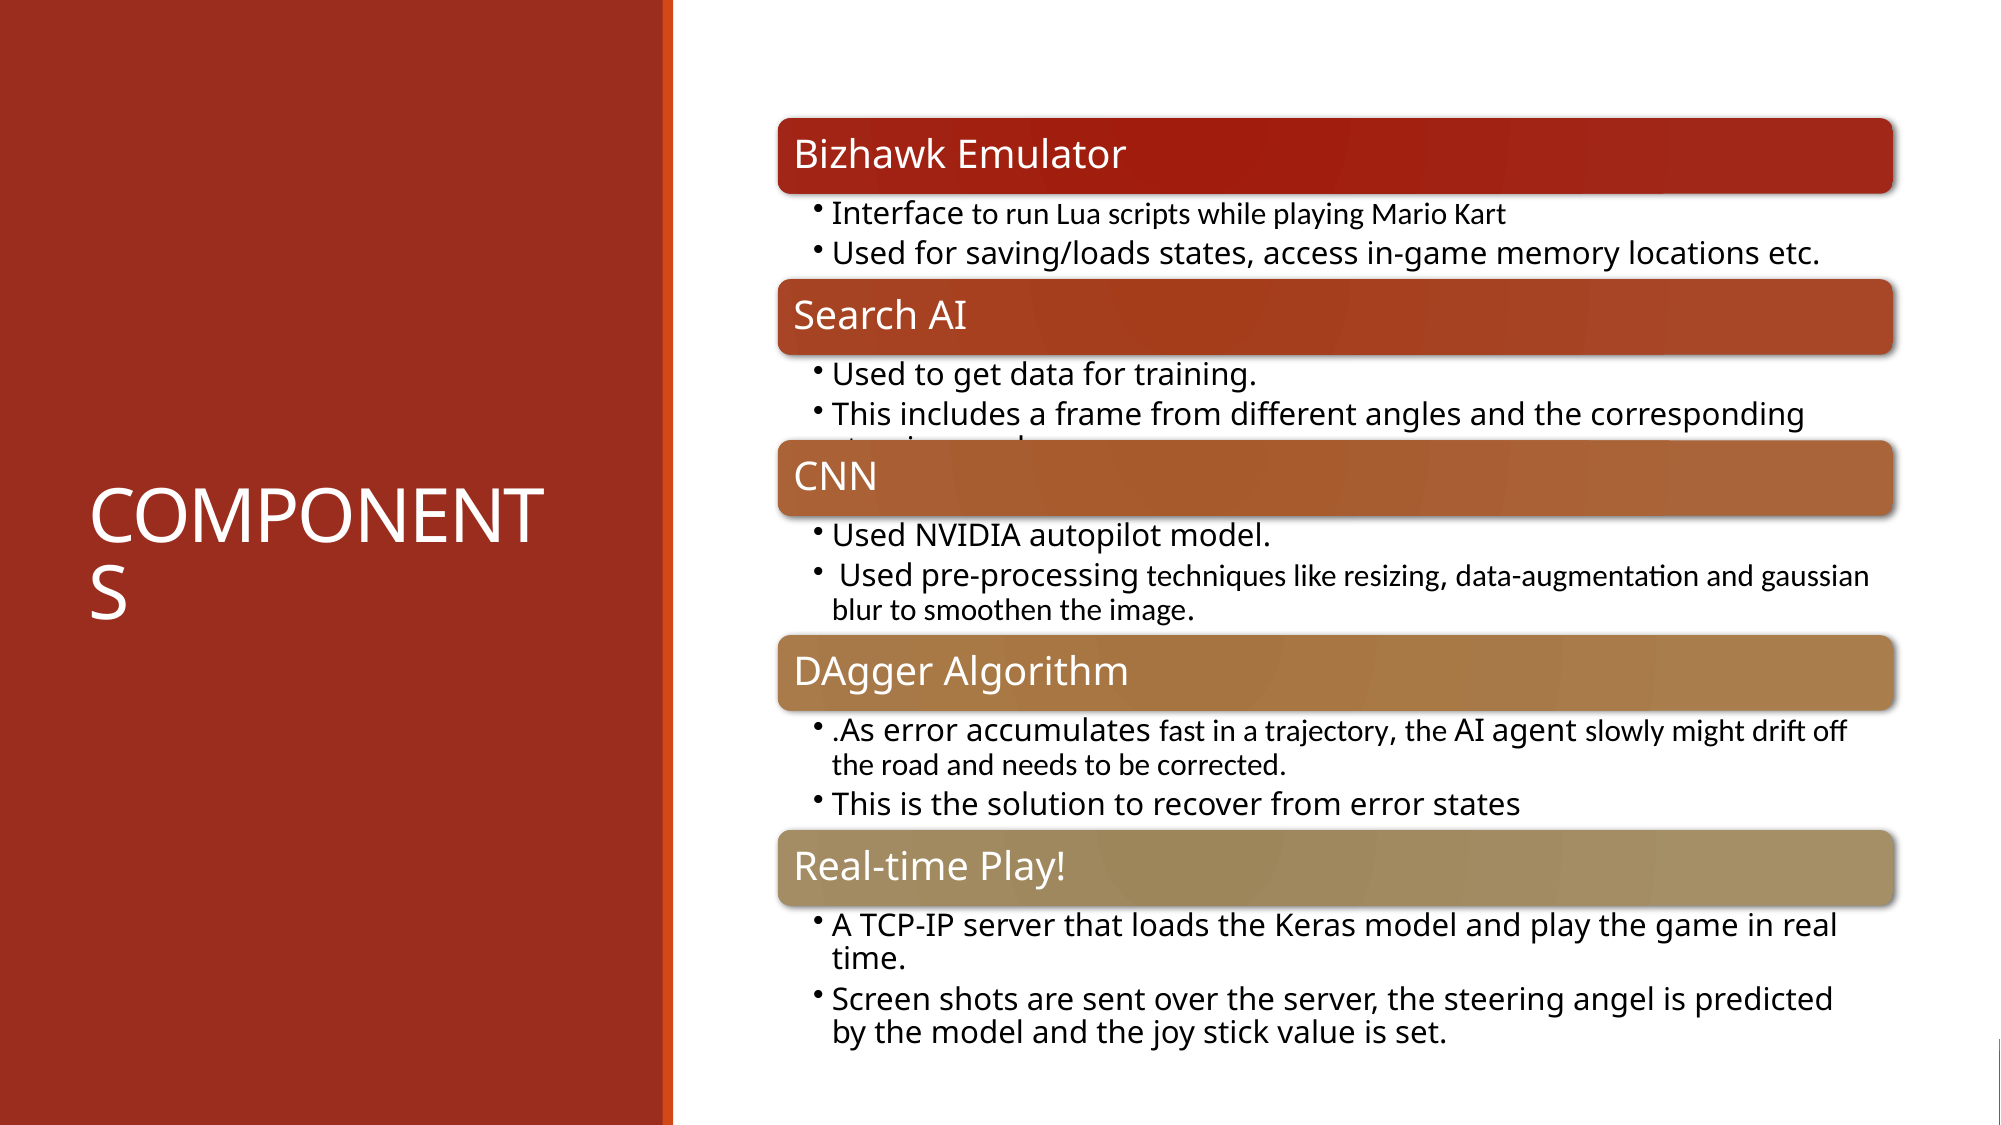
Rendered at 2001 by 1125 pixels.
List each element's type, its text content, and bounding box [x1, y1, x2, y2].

text_box [662, 0, 674, 1125]
text_box [674, 0, 2000, 1125]
title COMPONENTS [80, 84, 588, 1033]
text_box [777, 117, 1894, 1061]
text_box [0, 0, 662, 1125]
